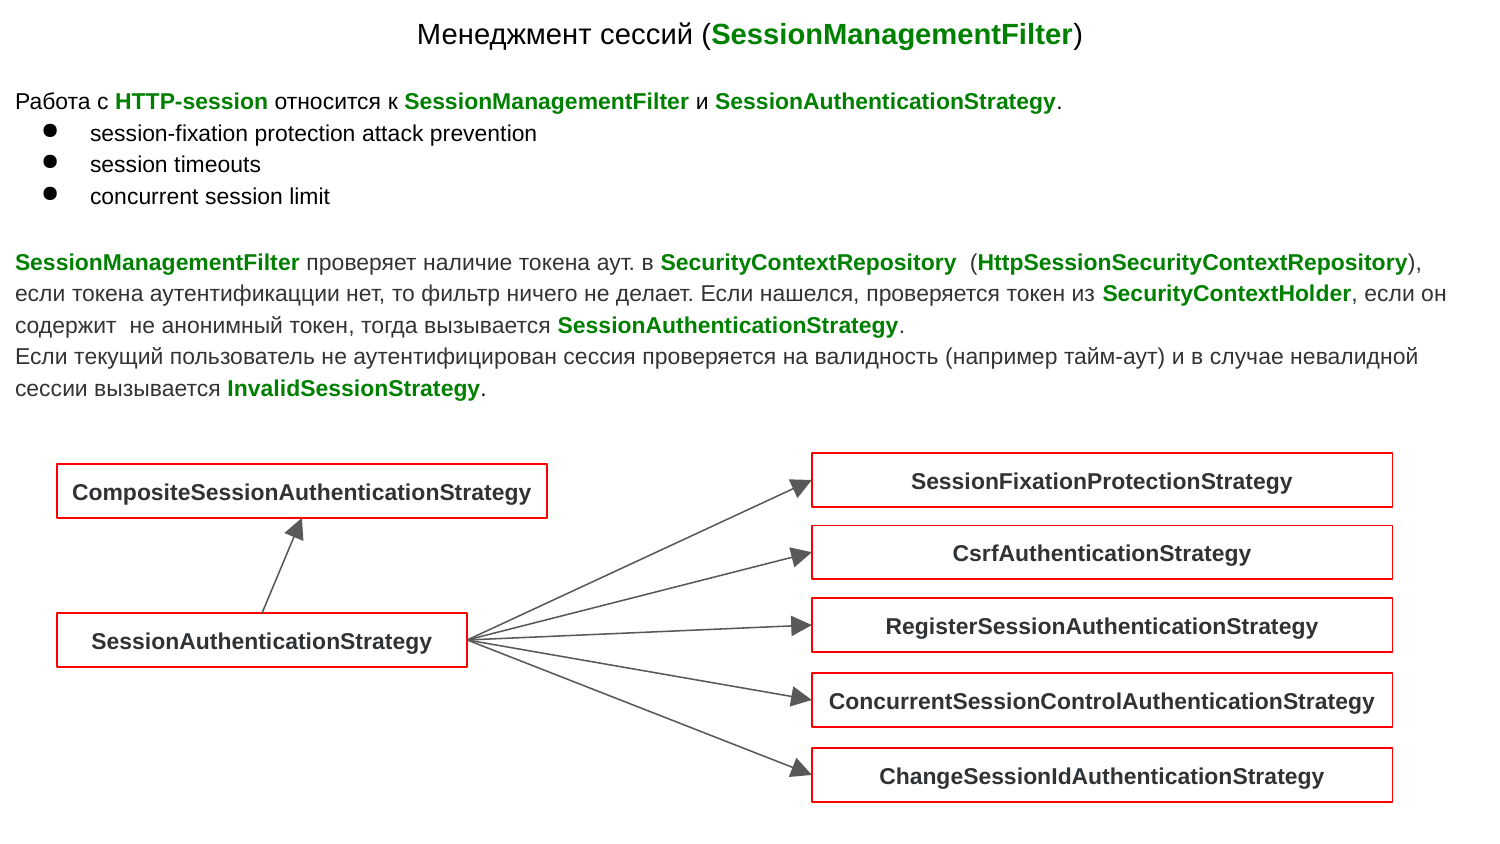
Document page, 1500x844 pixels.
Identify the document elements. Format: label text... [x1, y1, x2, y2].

text_box SessionFixationProtectionStrategy [811, 453, 1393, 507]
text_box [261, 517, 303, 614]
text_box Работа с HTTP-session относится к SessionManagementFilter и SessionAuthenticationStrategy. session-fixation protection attack prevention session timeouts concurrent session limit SessionManagementFilter проверяет наличие токена аут. в SecurityContextRepository (HttpSessionSecurityContextRepository), если токена аутентификацции нет, то фильтр ничего не делает. Если нашелся, проверяется токен из SecurityContextHolder, если он содержит не анонимный токен, тогда вызывается SessionAuthenticationStrategy. Если текущий пользователь не аутентифицирован сессия проверяется на валидность (например тайм-аут) и в случае невалидной сессии вызывается InvalidSessionStrategy. [0, 67, 1491, 412]
text_box ChangeSessionIdAuthenticationStrategy [811, 748, 1393, 802]
text_box RegisterSessionAuthenticationStrategy [817, 598, 1393, 652]
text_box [466, 624, 813, 638]
text_box SessionAuthenticationStrategy [56, 613, 460, 667]
text_box CsrfAuthenticationStrategy [817, 525, 1393, 580]
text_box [466, 639, 813, 776]
text_box Менеджмент сессий (SessionManagementFilter) [0, 0, 1500, 68]
text_box [410, 52, 1296, 156]
text_box CompositeSessionAuthenticationStrategy [56, 464, 547, 518]
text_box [466, 551, 813, 624]
text_box ConcurrentSessionControlAuthenticationStrategy [817, 673, 1393, 727]
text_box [466, 479, 813, 551]
